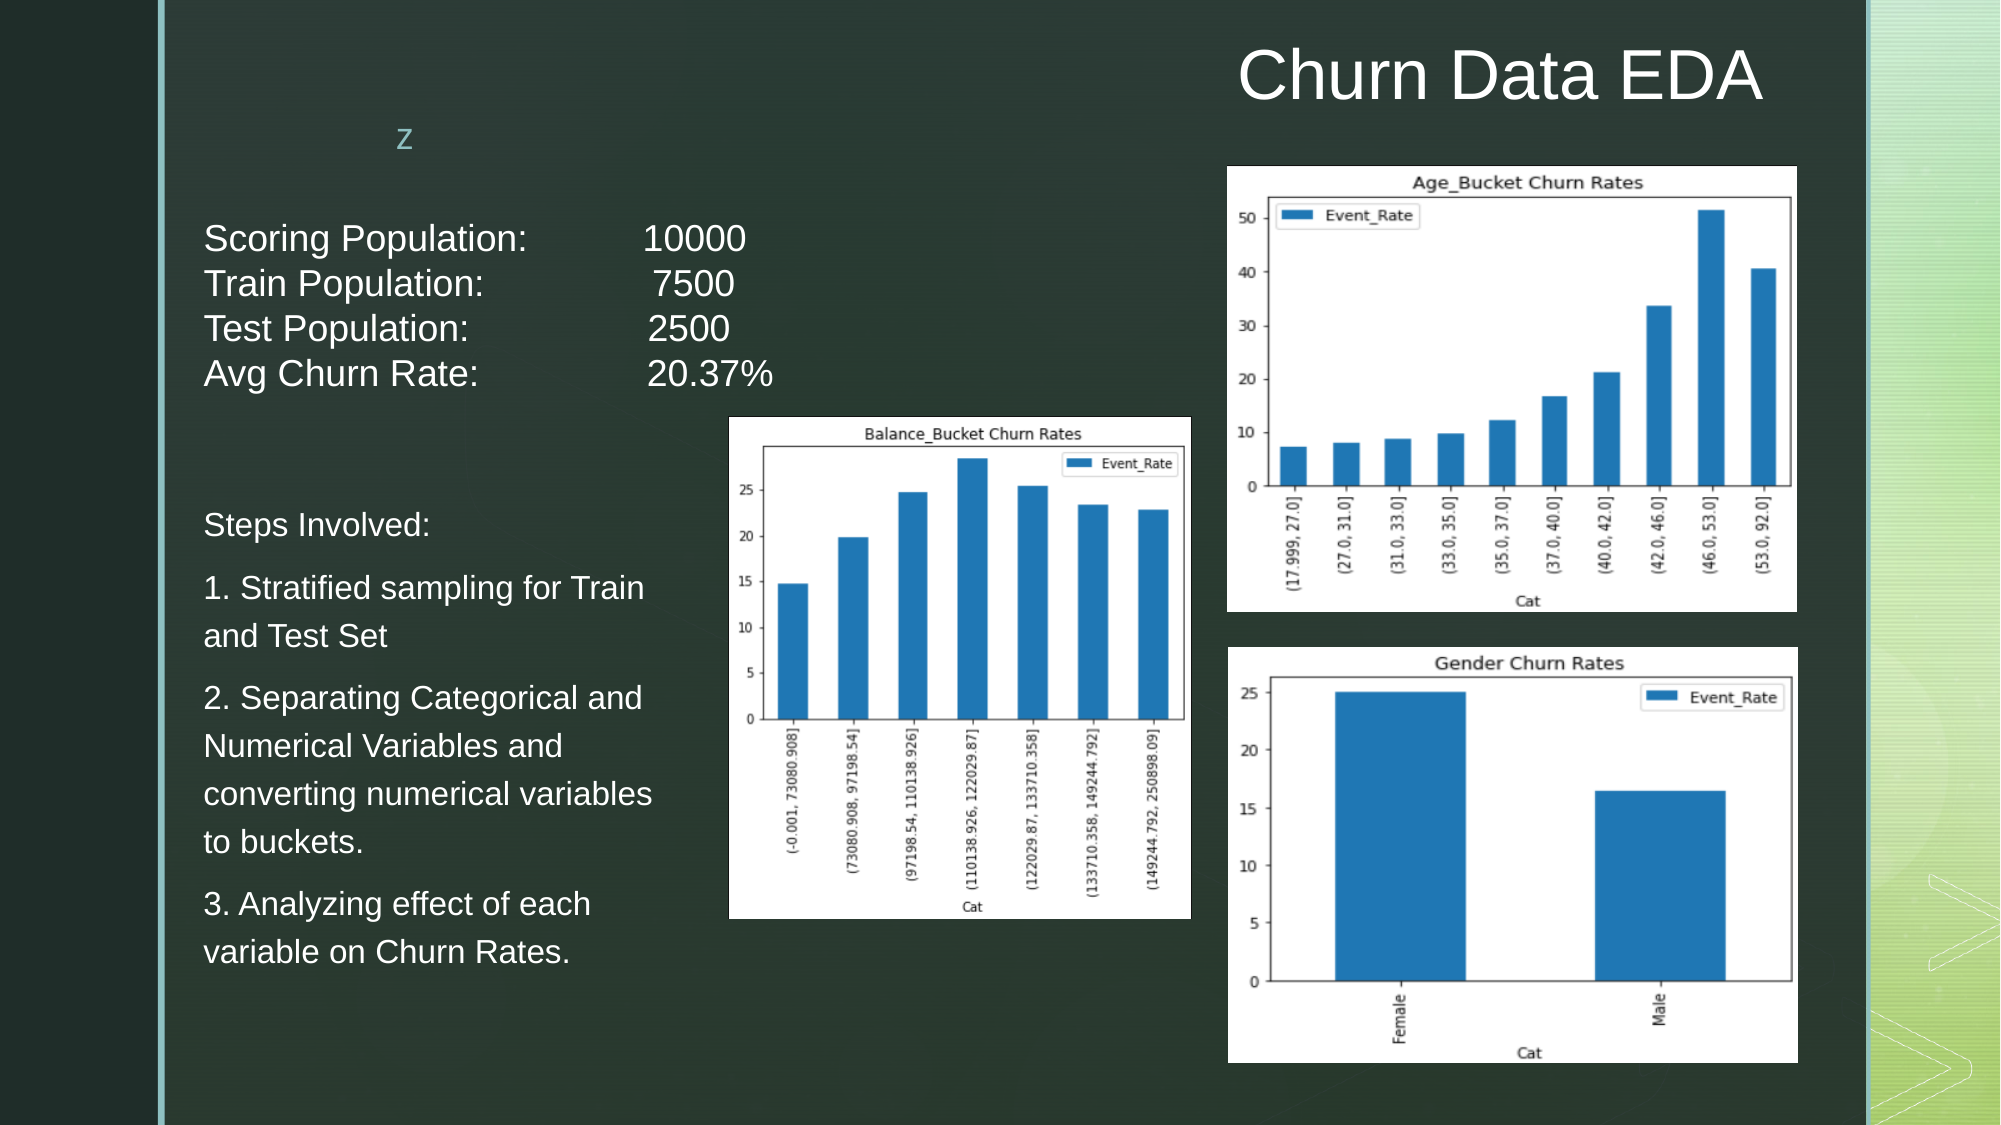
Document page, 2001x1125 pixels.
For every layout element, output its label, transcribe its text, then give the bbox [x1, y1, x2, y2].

picture [1228, 647, 1798, 1063]
title Churn Data EDA [473, 30, 1779, 208]
text_box Scoring Population: 10000 Train Population: 7500 Test Population: 2500 Avg Churn Rate: 20.37% [188, 206, 827, 402]
picture [728, 416, 1192, 919]
picture [1871, 0, 2001, 1125]
picture [1227, 165, 1797, 612]
list Steps Involved: 1. Stratified sampling for Train and Test Set 2. Separating Categorical and Numerical Variables and converting numerical variables to buckets. 3. Analyzing effect of each variable on Churn Rates. [188, 463, 701, 1003]
